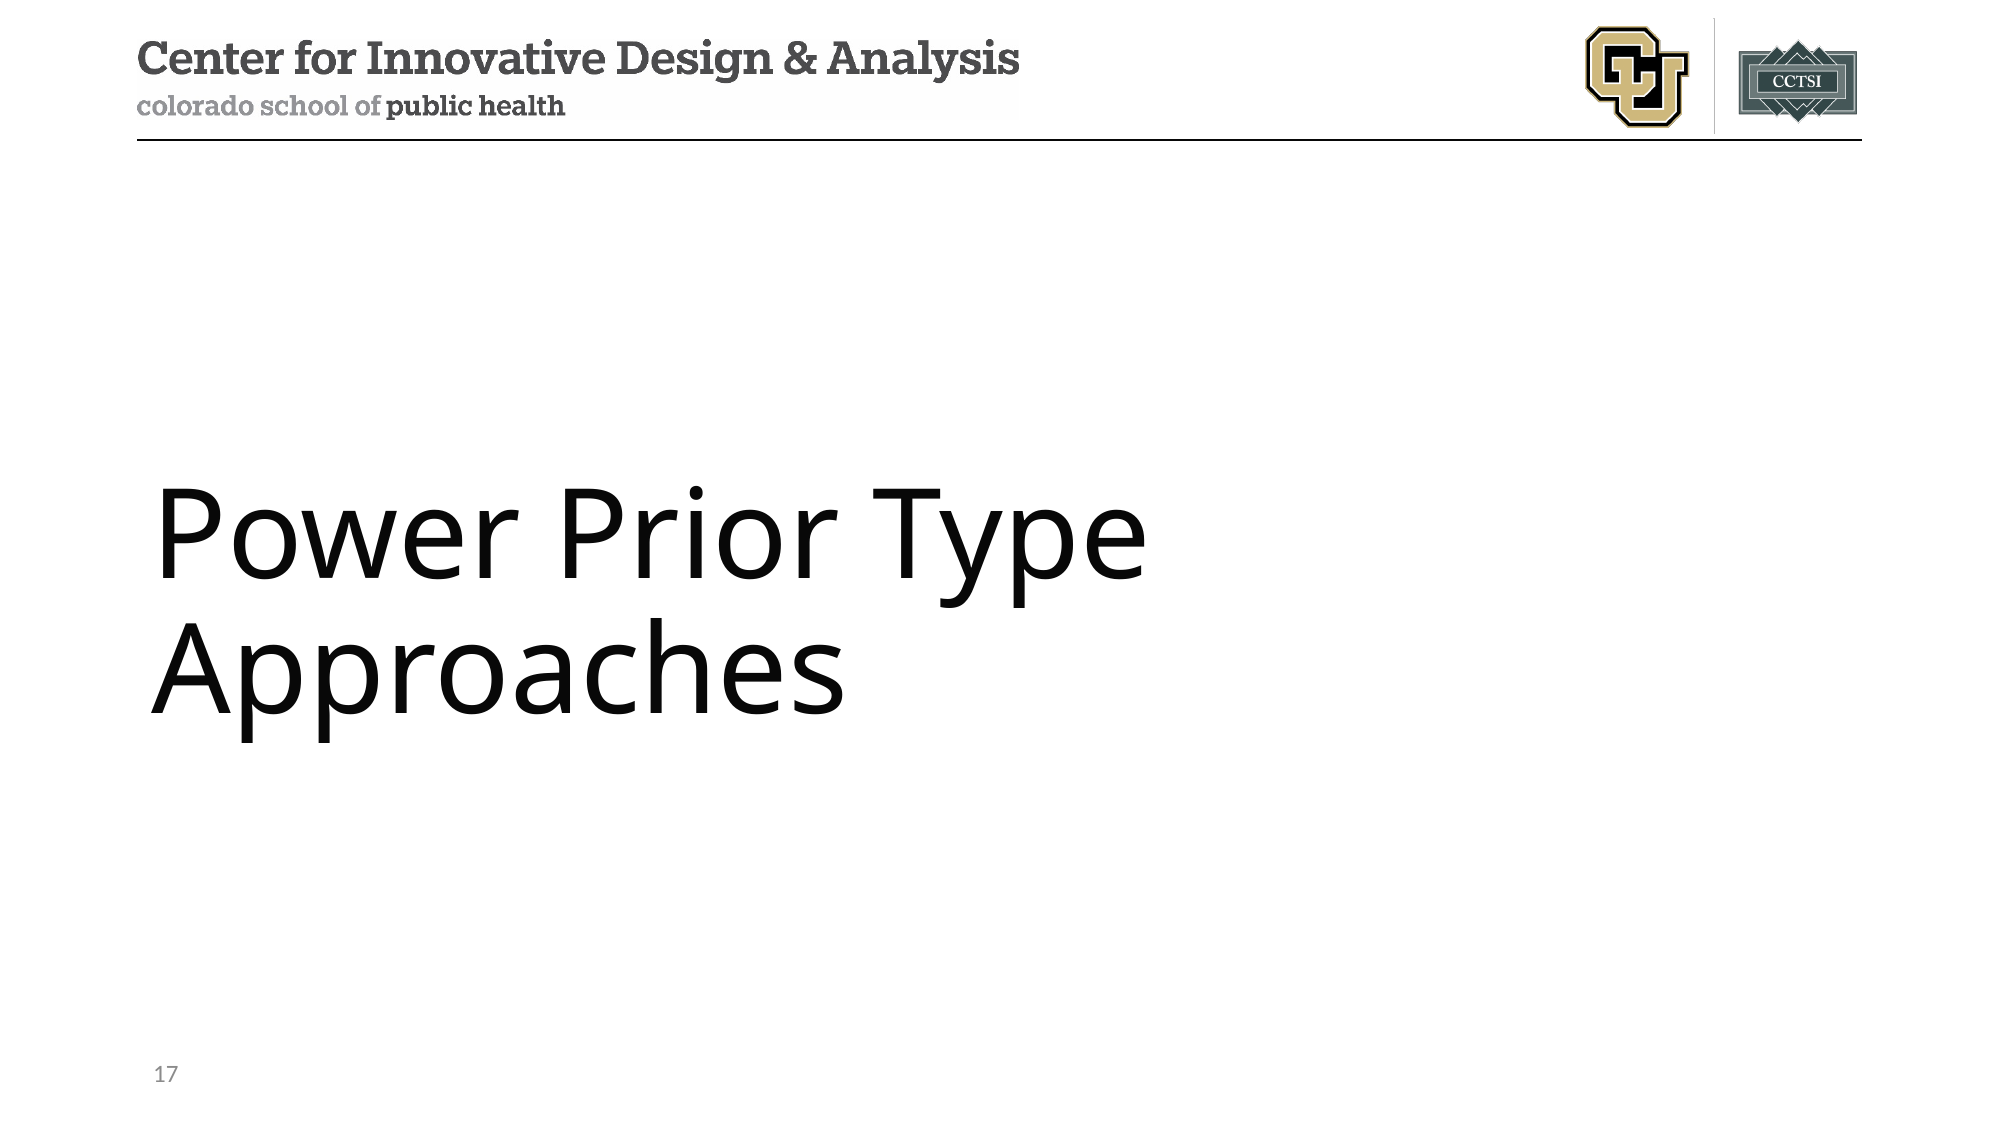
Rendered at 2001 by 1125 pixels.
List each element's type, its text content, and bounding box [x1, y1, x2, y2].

picture [137, 39, 1019, 120]
slide_number 17 [138, 1042, 589, 1103]
title Power Prior Type Approaches [136, 280, 1862, 749]
picture [1584, 17, 1857, 134]
